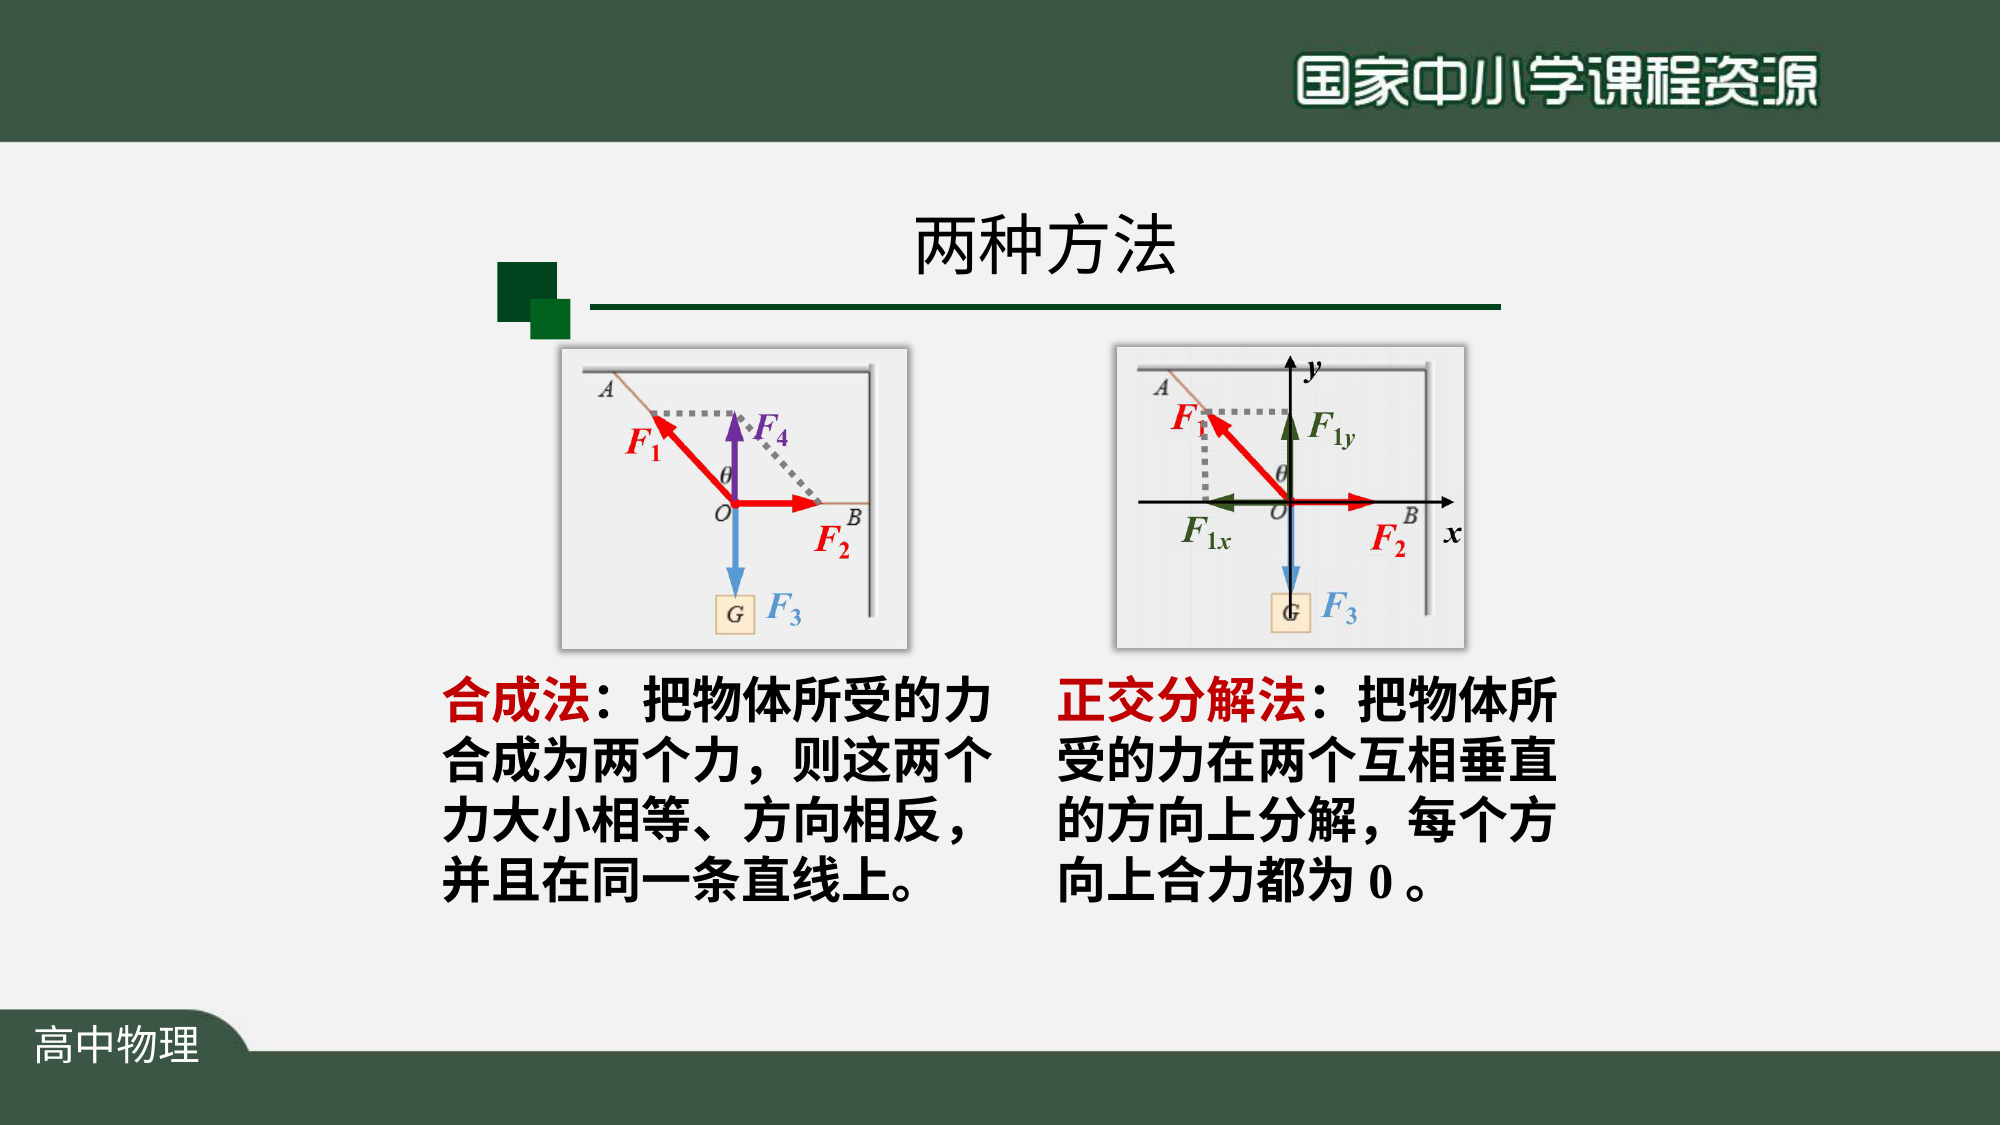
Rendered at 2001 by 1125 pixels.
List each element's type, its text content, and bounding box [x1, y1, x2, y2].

text_box [497, 262, 557, 322]
picture [0, 0, 2000, 1125]
footer 高中物理 [31, 1013, 202, 1125]
text_box [547, 334, 922, 663]
text_box 合成法：把物体所受的力 合成为两个力，则这两个 力大小相等、方向相反， 并且在同一条直线上。 [438, 666, 995, 909]
text_box [1101, 313, 1485, 662]
title 两种方法 [910, 200, 1181, 391]
text_box [530, 298, 571, 340]
text_box 正交分解法：把物体所 受的力在两个互相垂直 的方向上分解，每个方 向上合力都为0。 [1054, 666, 1560, 909]
